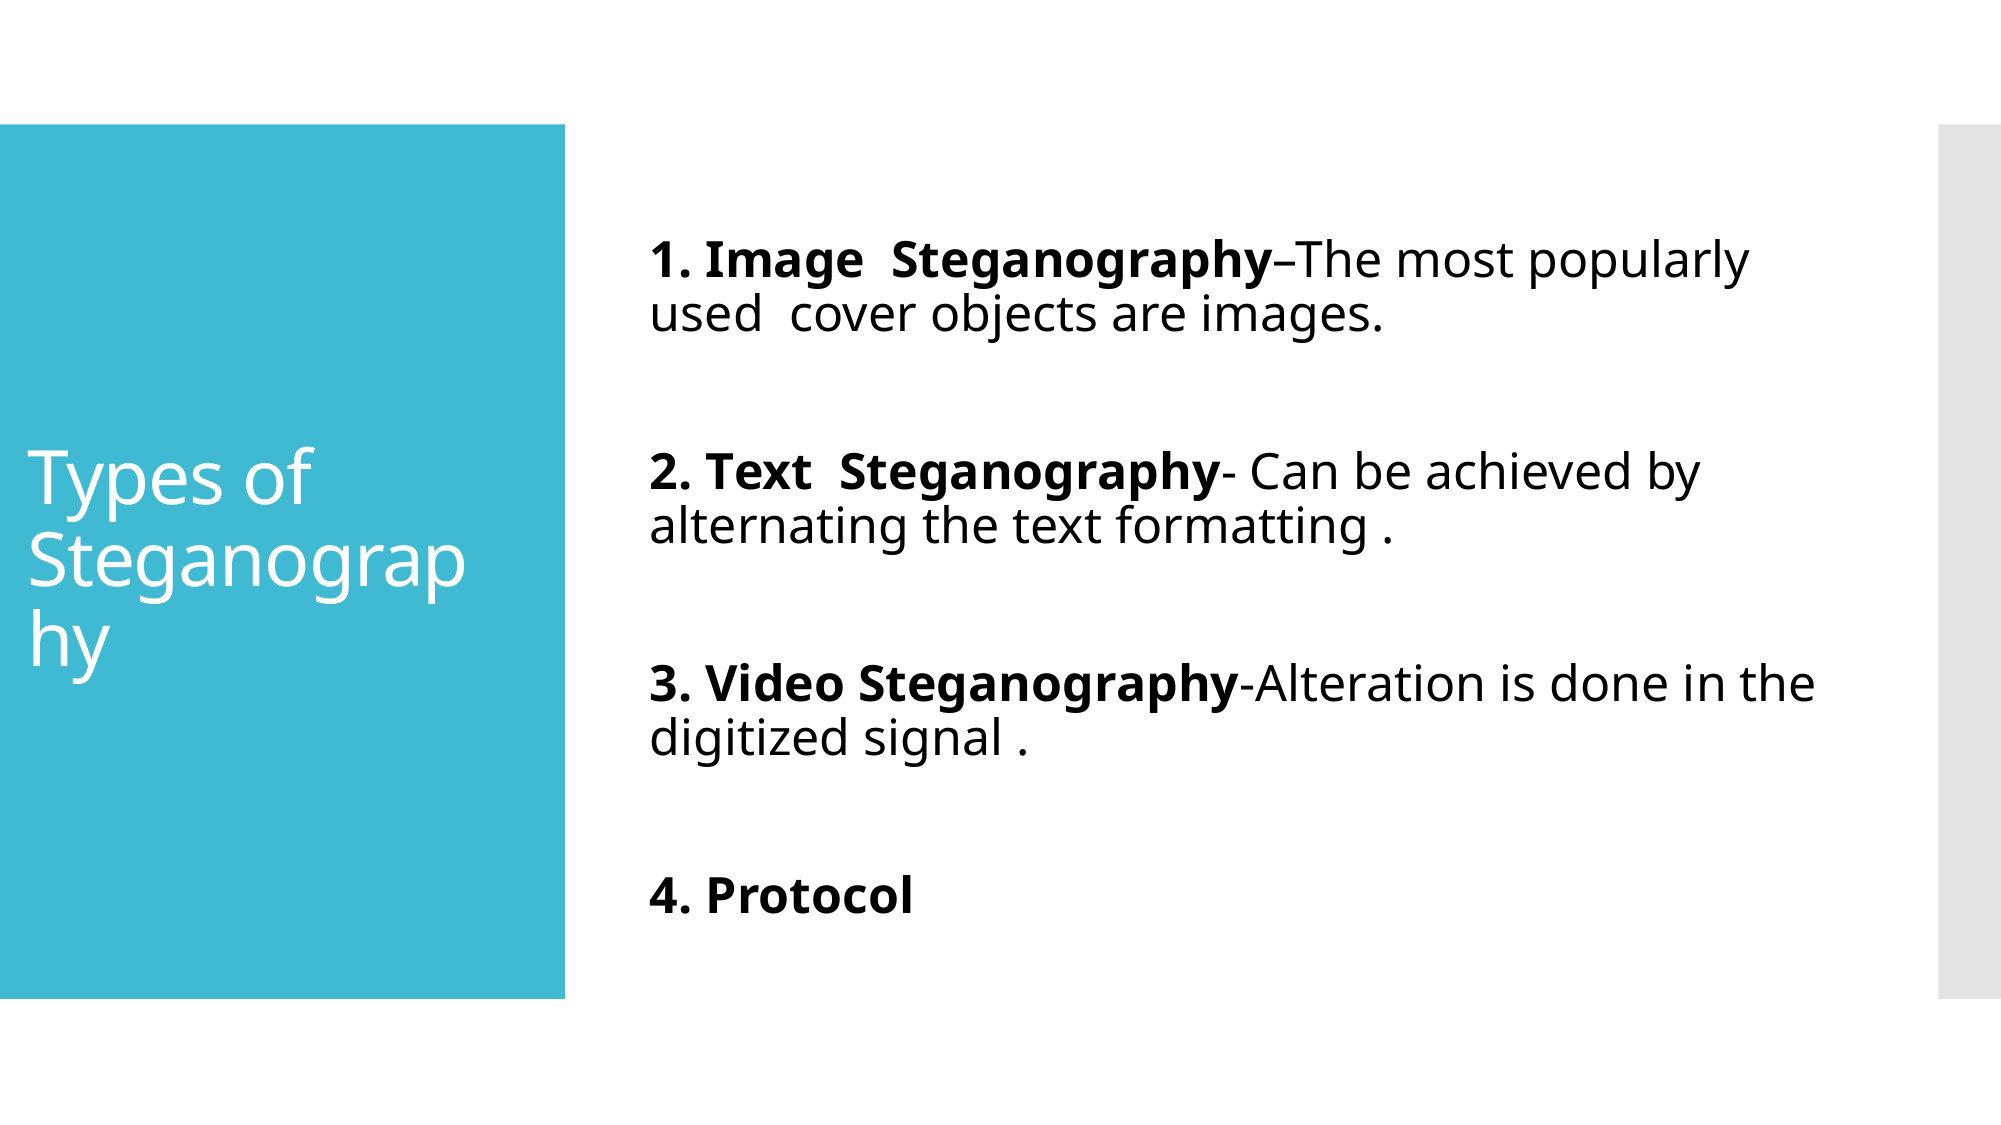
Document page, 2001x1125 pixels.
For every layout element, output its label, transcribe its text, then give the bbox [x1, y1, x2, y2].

title Types of Steganography [12, 184, 525, 940]
list 1. Image Steganography–The most popularly used cover objects are images. 2. Text Steganography- Can be achieved by alternating the text formatting . 3. Video Steganography-Alteration is done in the digitized signal . 4. Protocol [634, 141, 1835, 982]
